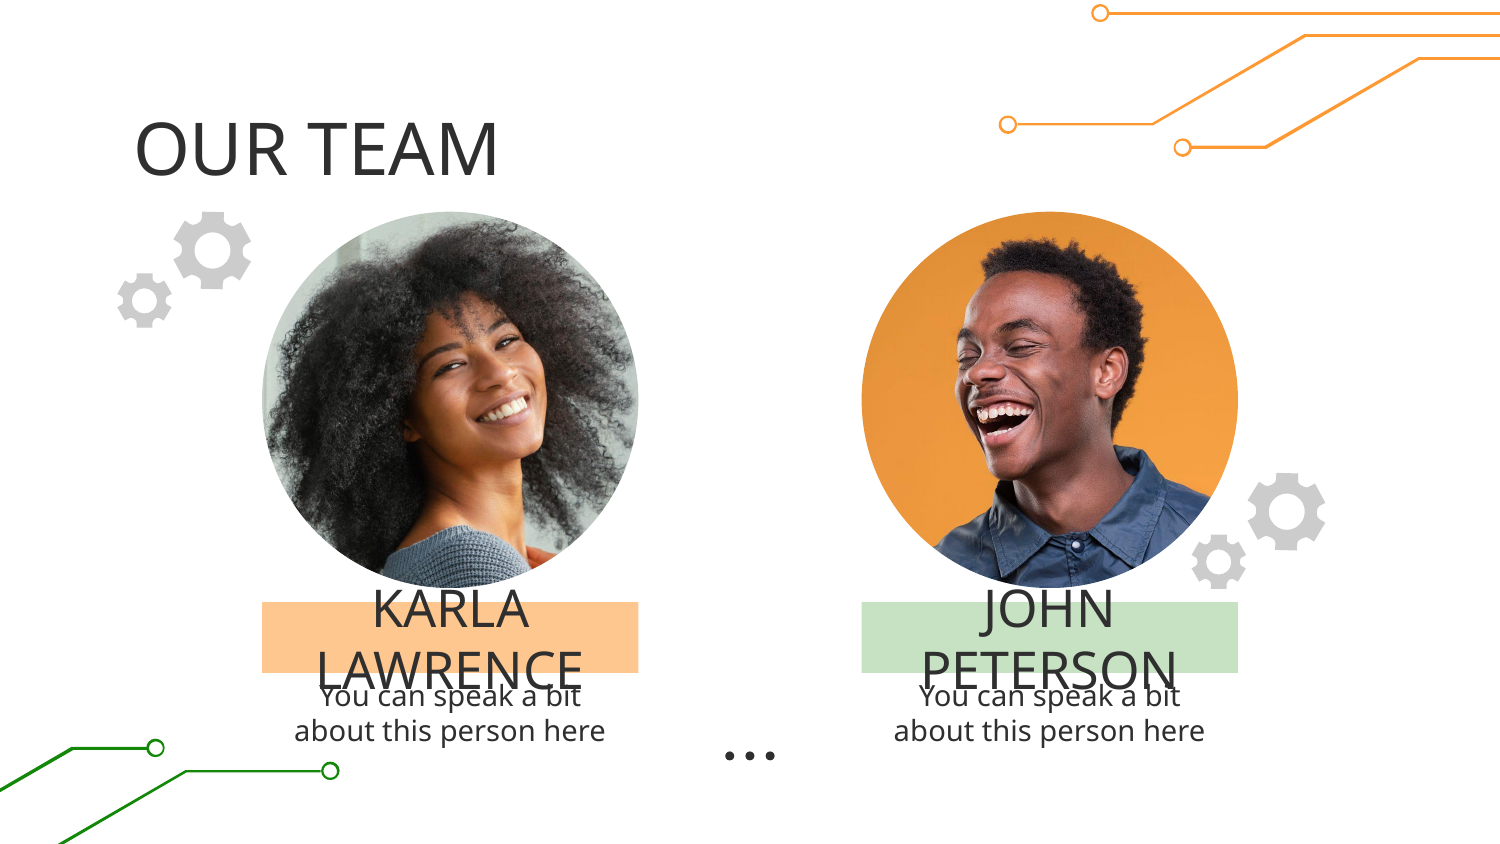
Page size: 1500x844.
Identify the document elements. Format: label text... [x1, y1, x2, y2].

picture [861, 211, 1239, 589]
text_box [827, 0, 1500, 157]
picture [261, 211, 639, 589]
subtitle JOHN PETERSON [861, 602, 1238, 662]
subtitle You can speak a bit about this person here [262, 662, 639, 756]
subtitle You can speak a bit about this person here [861, 662, 1238, 756]
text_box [116, 211, 252, 328]
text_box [1191, 472, 1326, 590]
title OUR TEAM [118, 87, 1382, 182]
subtitle KARLA LAWRENCE [262, 602, 639, 662]
